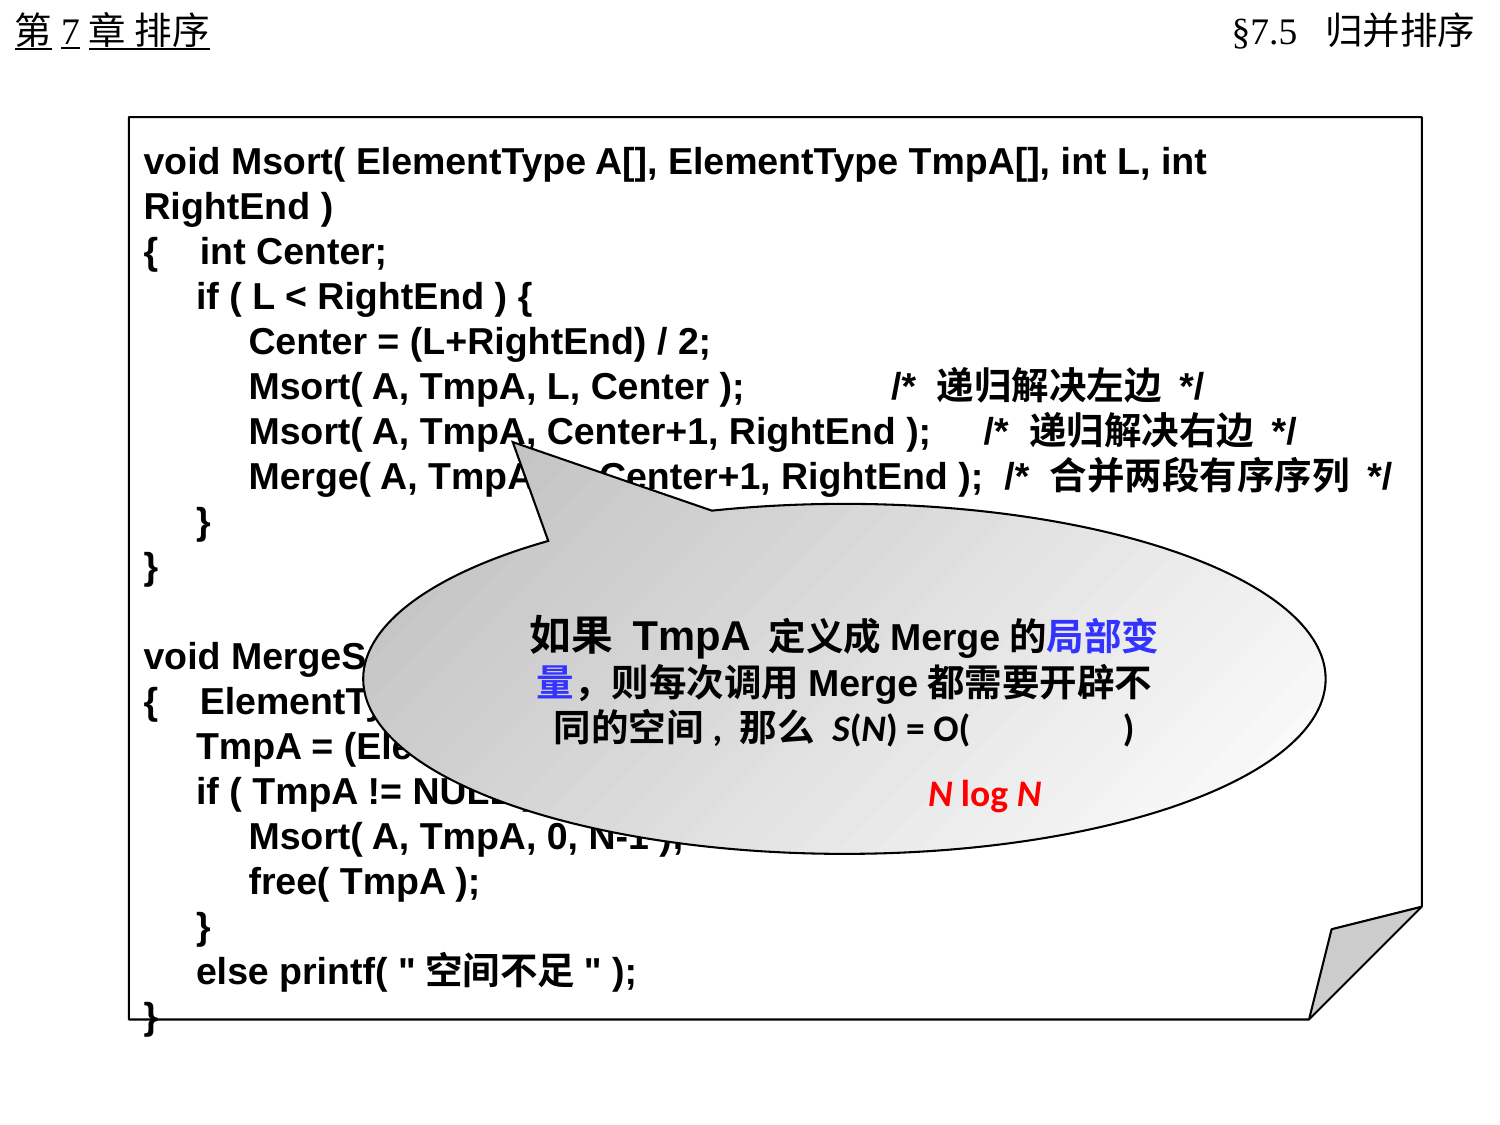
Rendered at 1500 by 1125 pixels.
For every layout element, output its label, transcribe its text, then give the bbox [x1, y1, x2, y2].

text_box void Msort( ElementType A[], ElementType TmpA[], int L, int RightEnd ) { int Center; if ( L < RightEnd ) { Center = (L+RightEnd) / 2; Msort( A, TmpA, L, Center ); /* 递归解决左边 */ Msort( A, TmpA, Center+1, RightEnd ); /* 递归解决右边 */ Merge( A, TmpA, L, Center+1, RightEnd ); /* 合并两段有序序列 */ } } void MergeSort( ElementType A[], int N ) { ElementType *TmpA; TmpA = (ElementType *)malloc(N*sizeof(ElementType)); if ( TmpA != NULL ) { Msort( A, TmpA, 0, N-1 ); free( TmpA ); } else printf( "空间不足" ); } [128, 117, 1422, 1020]
text_box 第7章 排序 [0, 0, 313, 60]
text_box §7.5 归并排序 [1183, 0, 1499, 60]
text_box N log N [913, 761, 1114, 822]
text_box 如果 TmpA 定义成Merge的局部变量，则每次调用Merge都需要开辟不同的空间, 那么 S(N) = O( ) [363, 442, 1326, 854]
